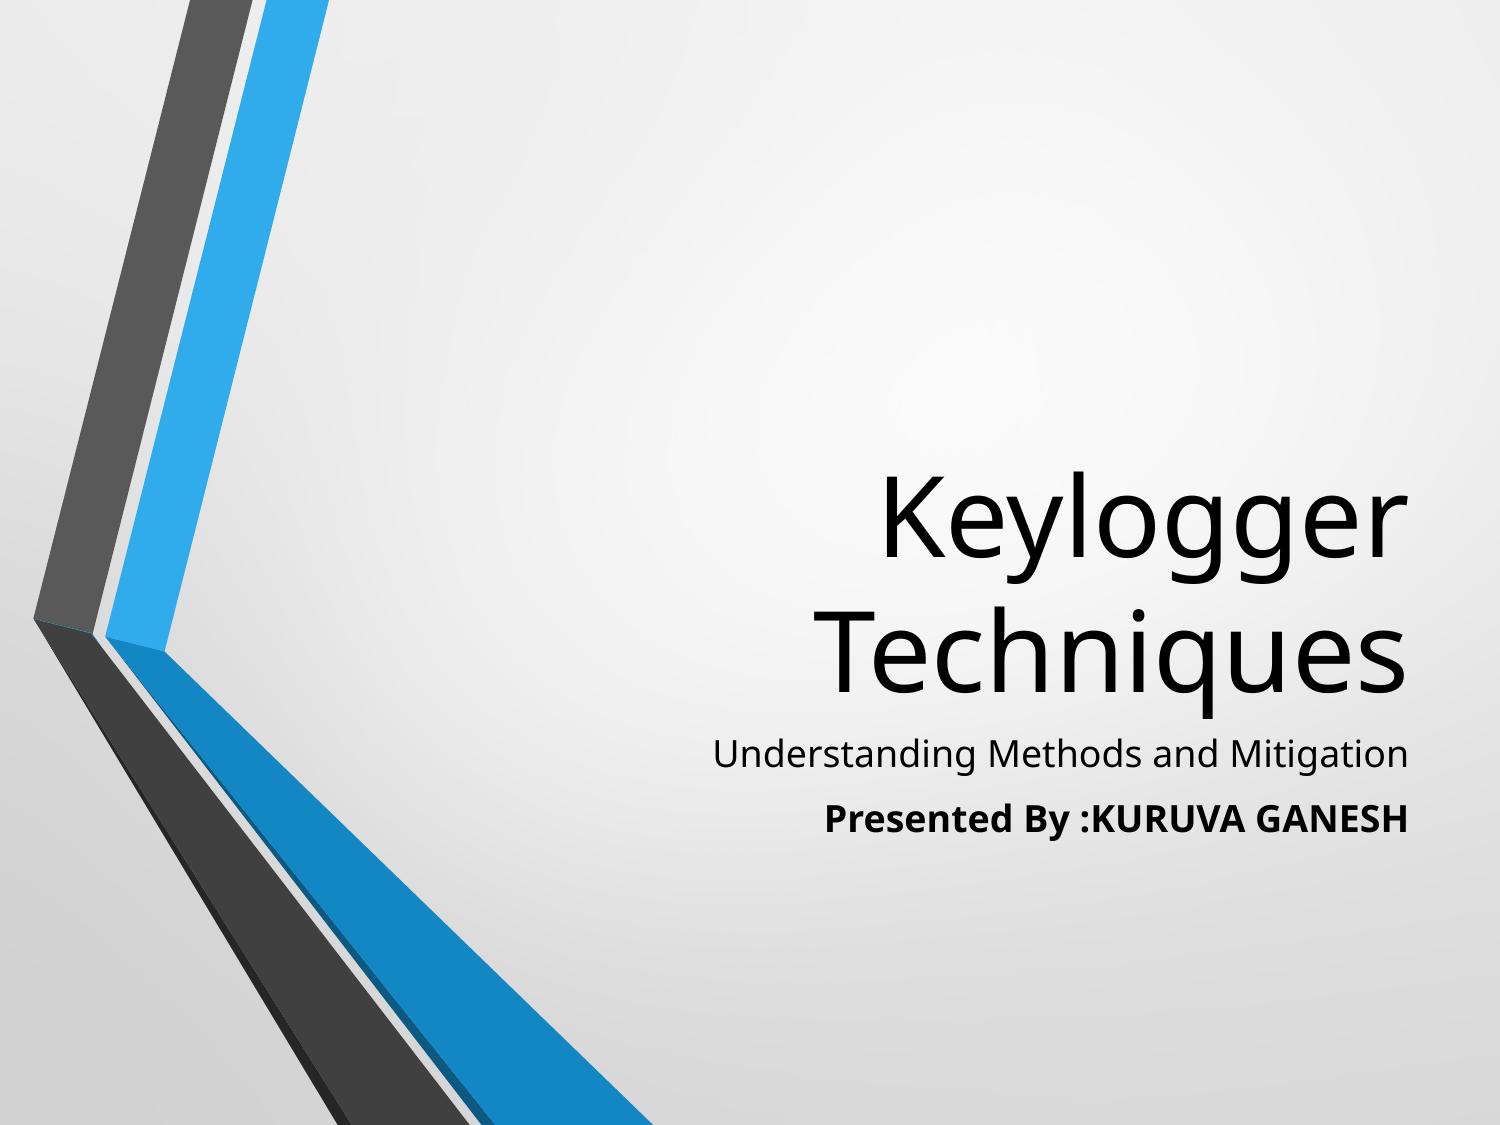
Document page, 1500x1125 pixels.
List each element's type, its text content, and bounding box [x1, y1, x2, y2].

subtitle Understanding Methods and Mitigation Presented By :KURUVA GANESH [479, 722, 1425, 947]
title Keylogger Techniques [285, 149, 1425, 723]
